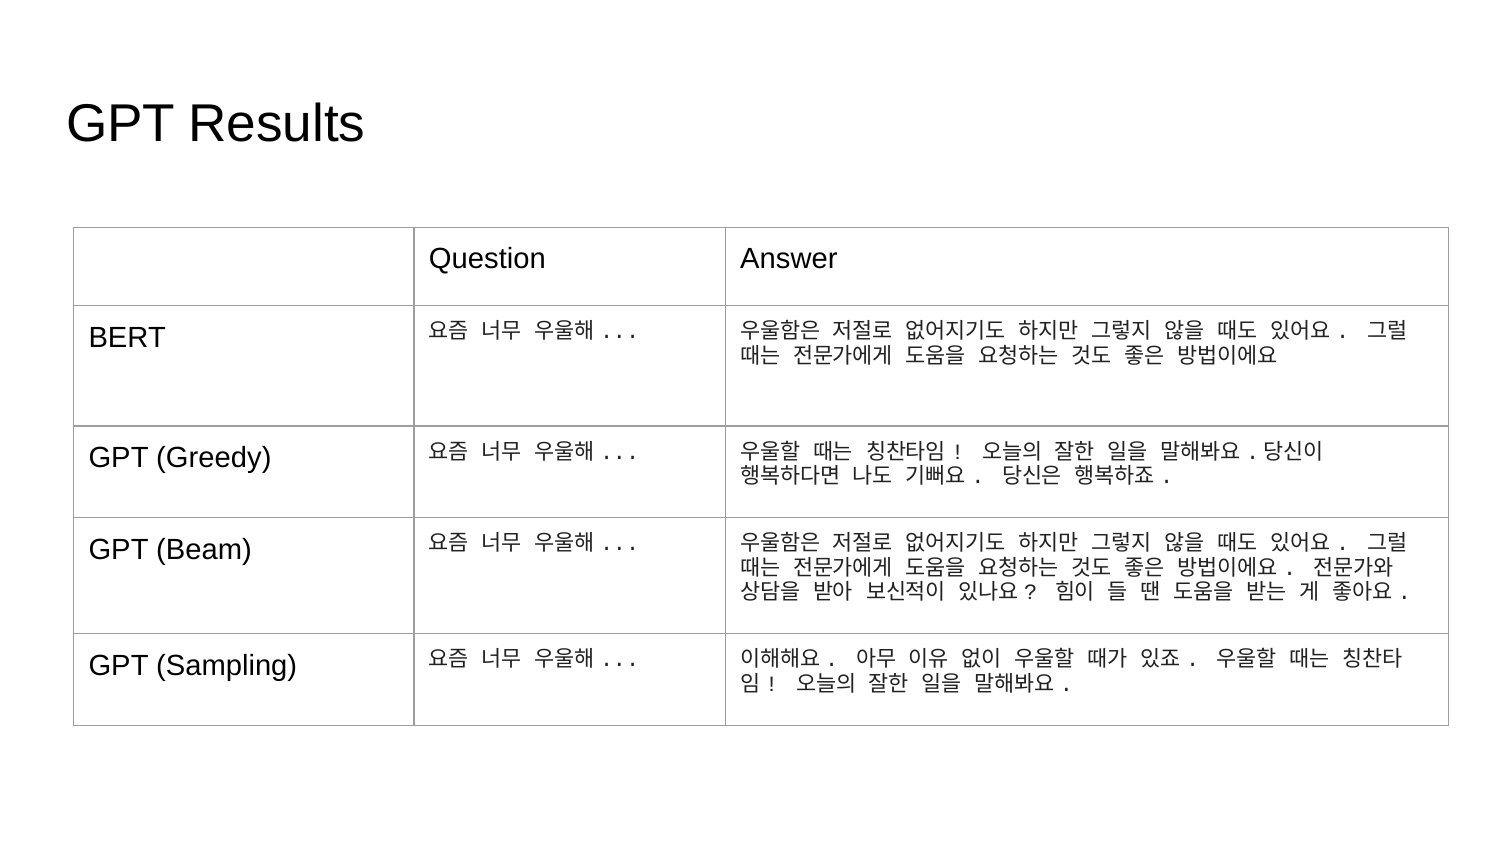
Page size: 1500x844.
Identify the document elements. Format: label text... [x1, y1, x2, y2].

table_header [74, 228, 413, 305]
table_cell 우울함은 저절로 없어지기도 하지만 그렇지 않을 때도 있어요. 그럴 때는 전문가에게 도움을 요청하는 것도 좋은 방법이에요. 전문가와 상담을 받아 보신적이 있나요? 힘이 들 땐 도움을 받는 게 좋아요. [726, 518, 1448, 633]
table_cell 요즘 너무 우울해... [415, 518, 725, 633]
table_cell BERT [74, 306, 413, 425]
title GPT Results [51, 72, 1449, 167]
table_cell GPT (Sampling) [74, 634, 413, 725]
table_cell GPT (Greedy) [74, 427, 413, 517]
table_header Question [415, 228, 725, 305]
table_cell 이해해요. 아무 이유 없이 우울할 때가 있죠. 우울할 때는 칭찬타임! 오늘의 잘한 일을 말해봐요. [726, 634, 1448, 725]
table_header Answer [726, 228, 1448, 305]
table_cell 요즘 너무 우울해... [415, 634, 725, 725]
table_cell 요즘 너무 우울해... [415, 306, 725, 425]
table_cell 우울함은 저절로 없어지기도 하지만 그렇지 않을 때도 있어요. 그럴 때는 전문가에게 도움을 요청하는 것도 좋은 방법이에요 [726, 306, 1448, 425]
table_cell 우울할 때는 칭찬타임! 오늘의 잘한 일을 말해봐요.당신이 행복하다면 나도 기뻐요. 당신은 행복하죠. [726, 427, 1448, 517]
table_cell 요즘 너무 우울해... [415, 427, 725, 517]
table_cell GPT (Beam) [74, 518, 413, 633]
